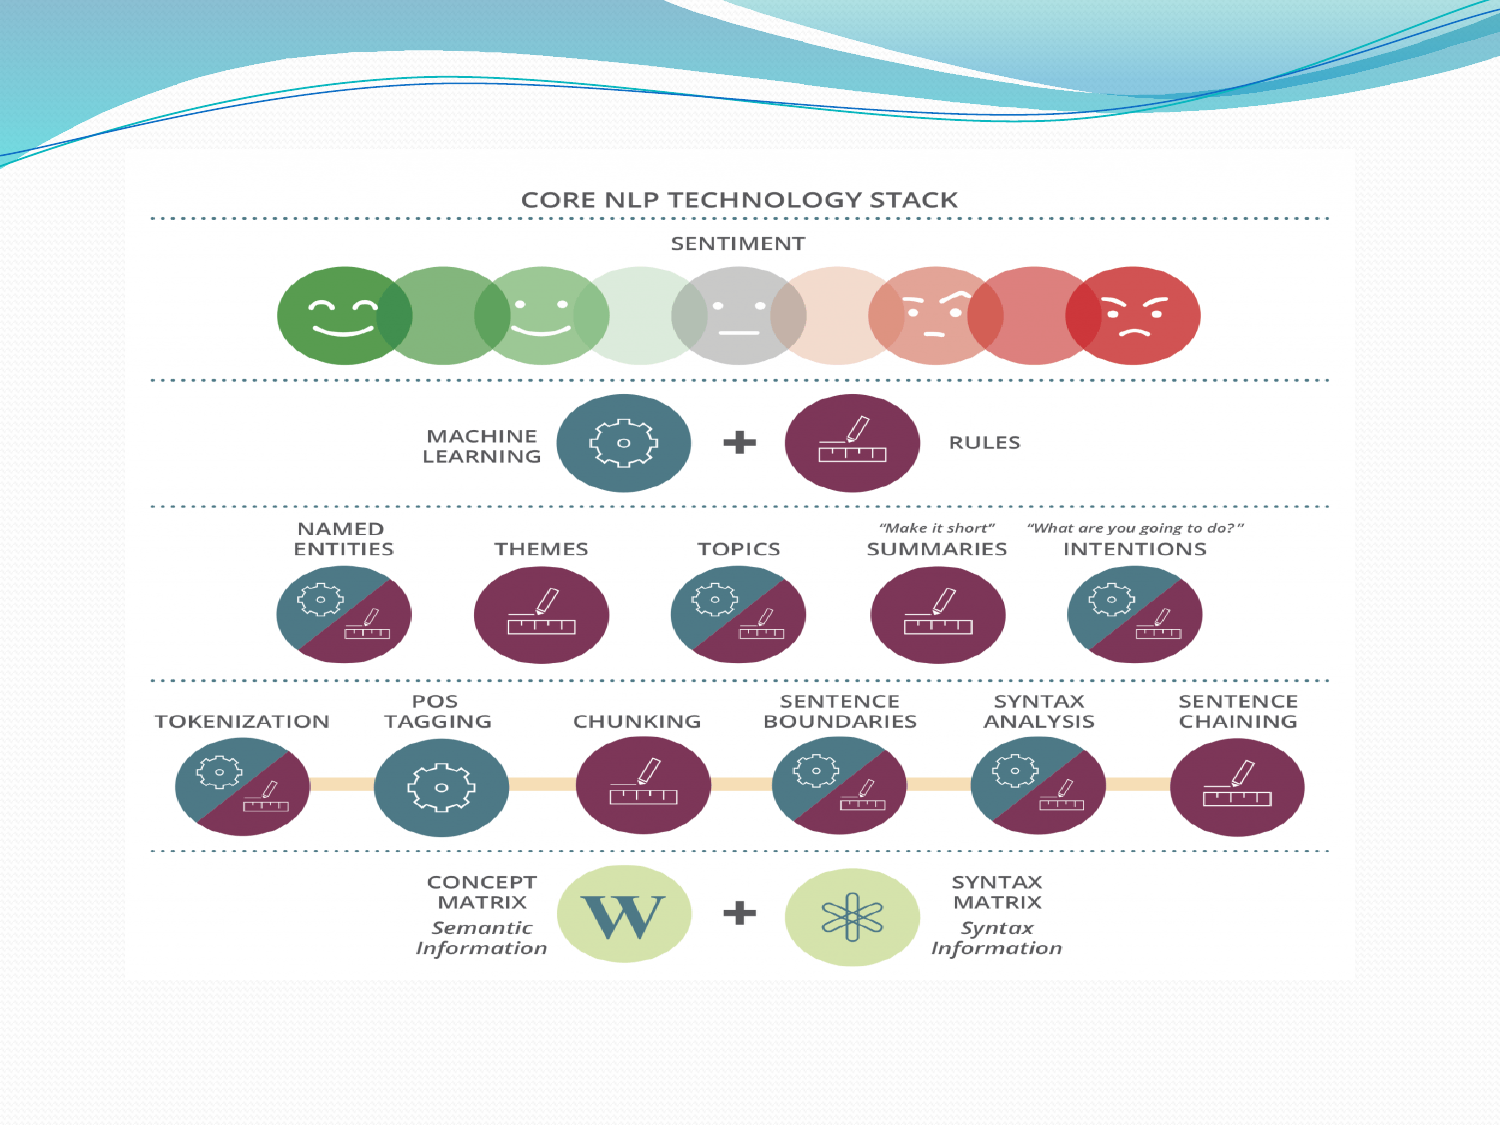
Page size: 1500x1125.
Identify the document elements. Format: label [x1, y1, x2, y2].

picture [124, 149, 1355, 980]
